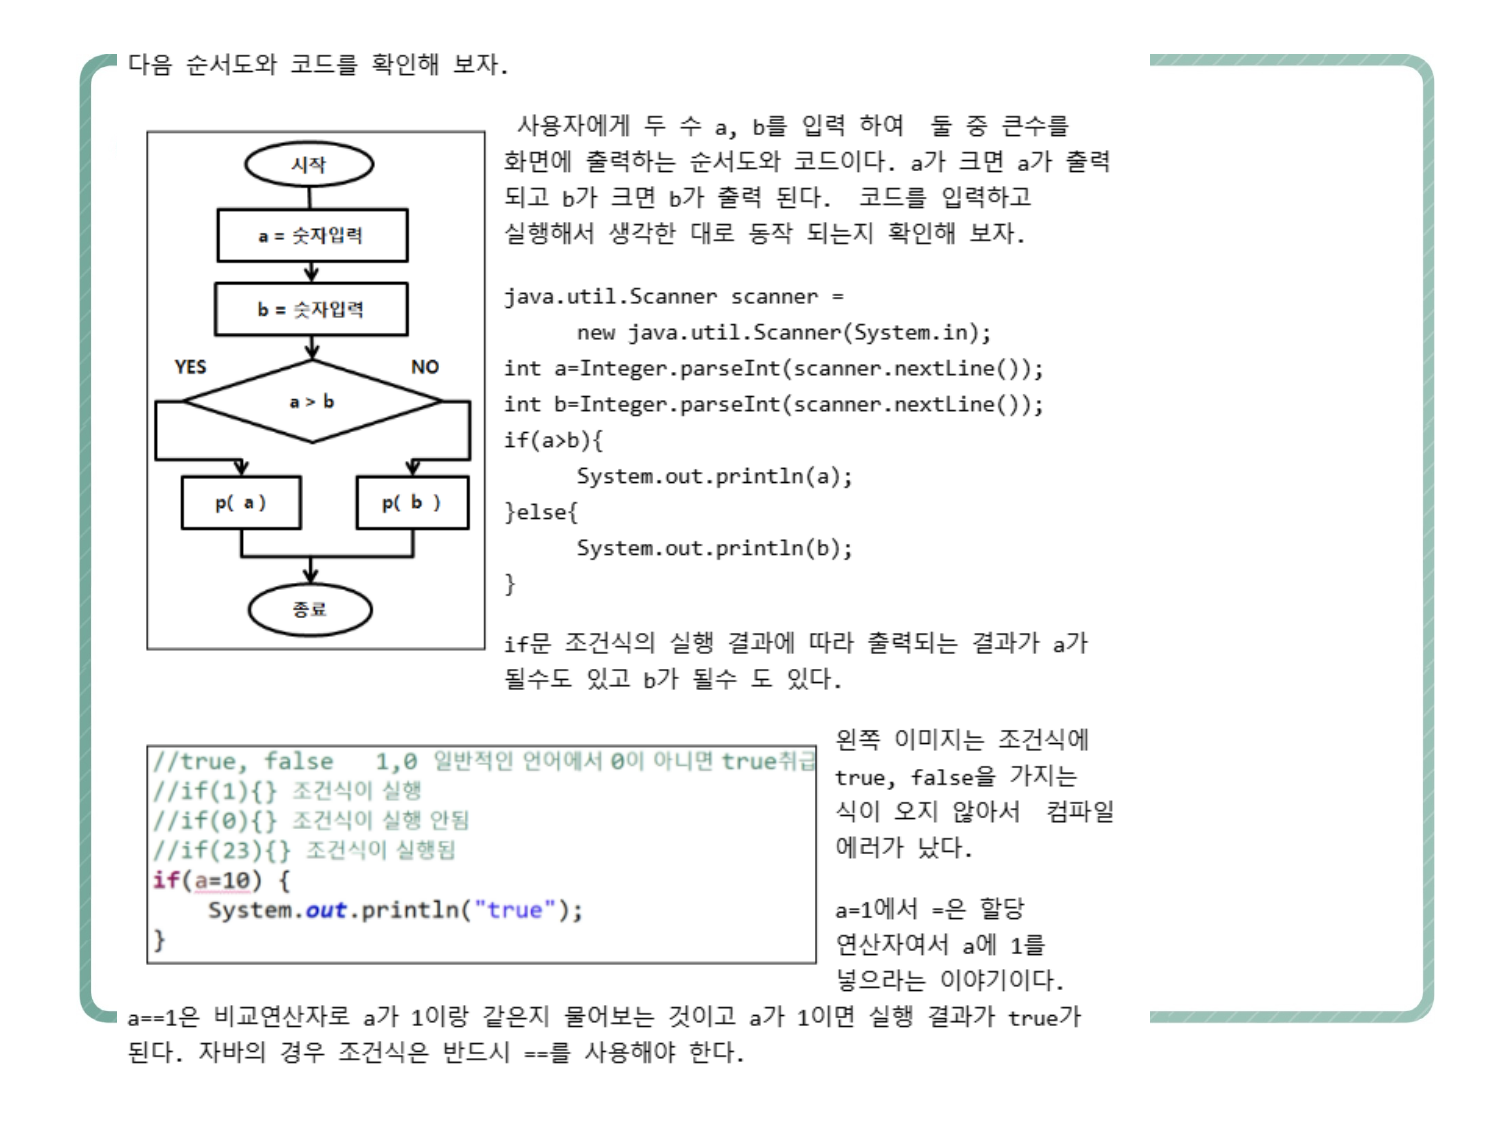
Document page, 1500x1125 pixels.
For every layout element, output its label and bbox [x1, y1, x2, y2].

picture [76, 34, 1435, 1091]
